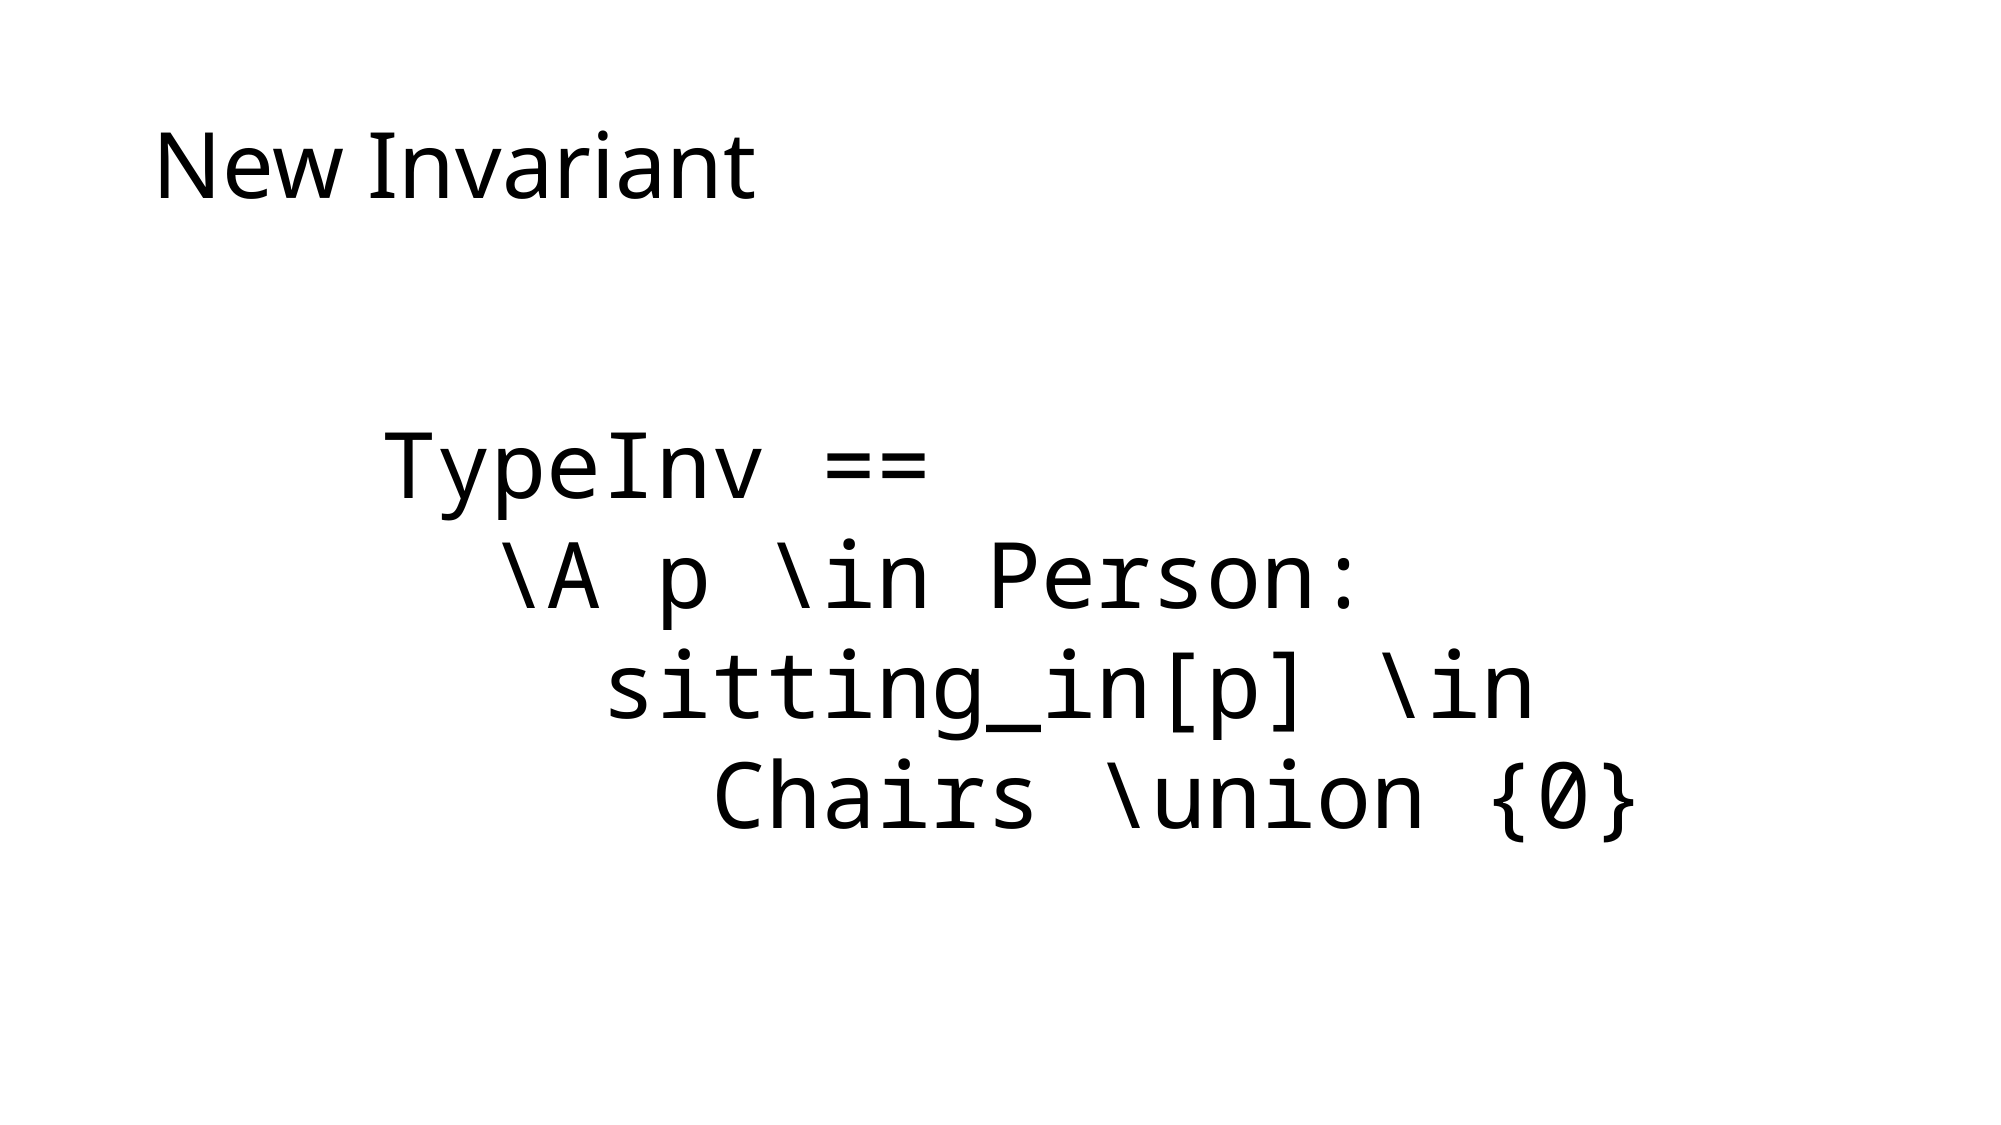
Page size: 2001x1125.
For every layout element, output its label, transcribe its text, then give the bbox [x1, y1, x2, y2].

text_box TypeInv == \A p \in Person: sitting_in[p] \in Chairs \union {0} [367, 399, 1662, 855]
title New Invariant [137, 59, 1863, 278]
